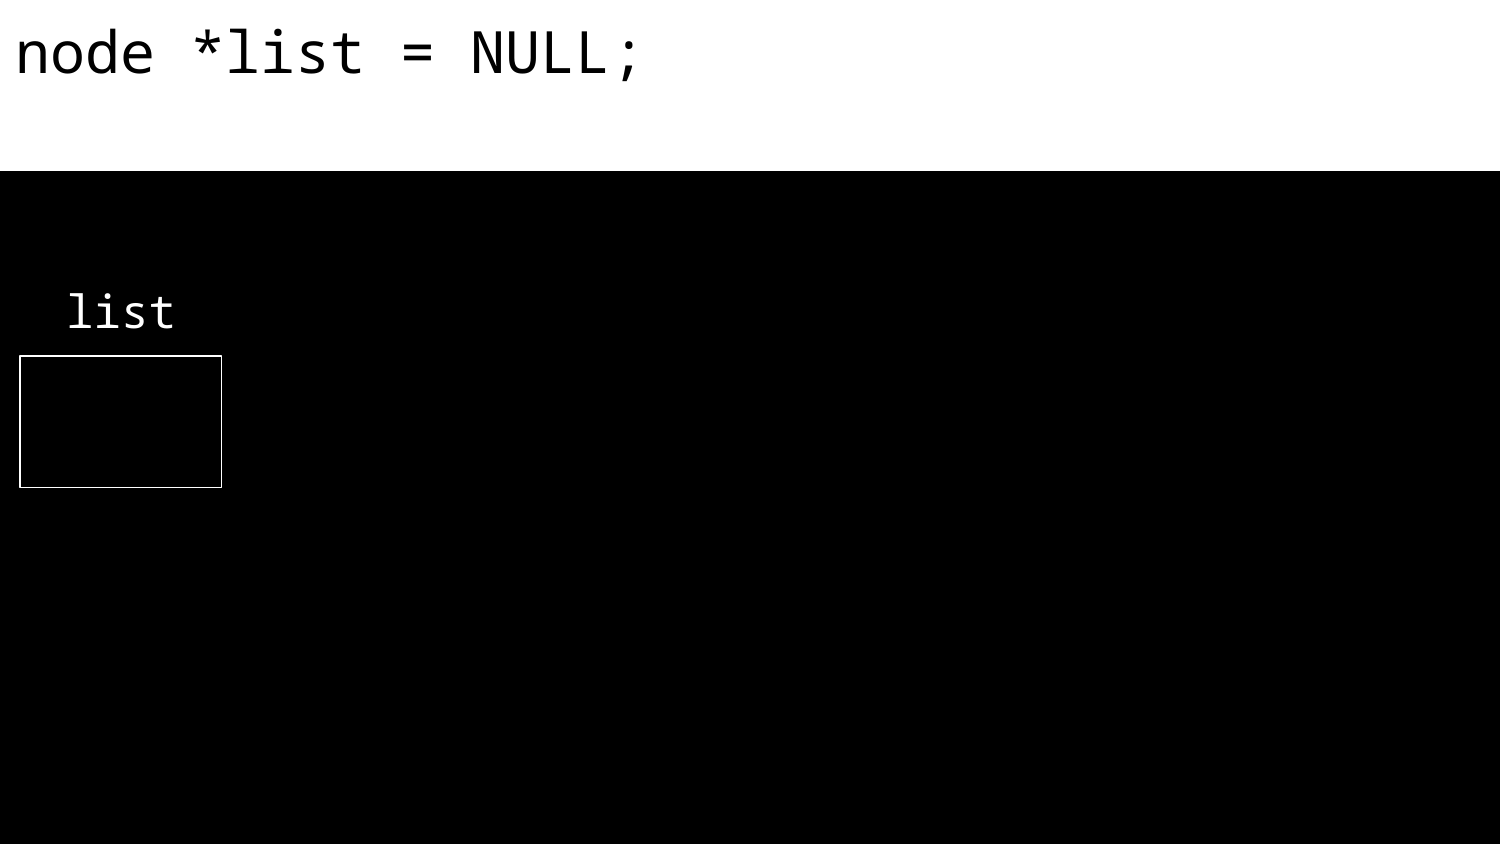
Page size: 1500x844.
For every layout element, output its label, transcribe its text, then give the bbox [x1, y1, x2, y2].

title node *list = NULL; [0, 0, 1500, 171]
text_box [20, 355, 222, 488]
text_box list [50, 267, 192, 334]
